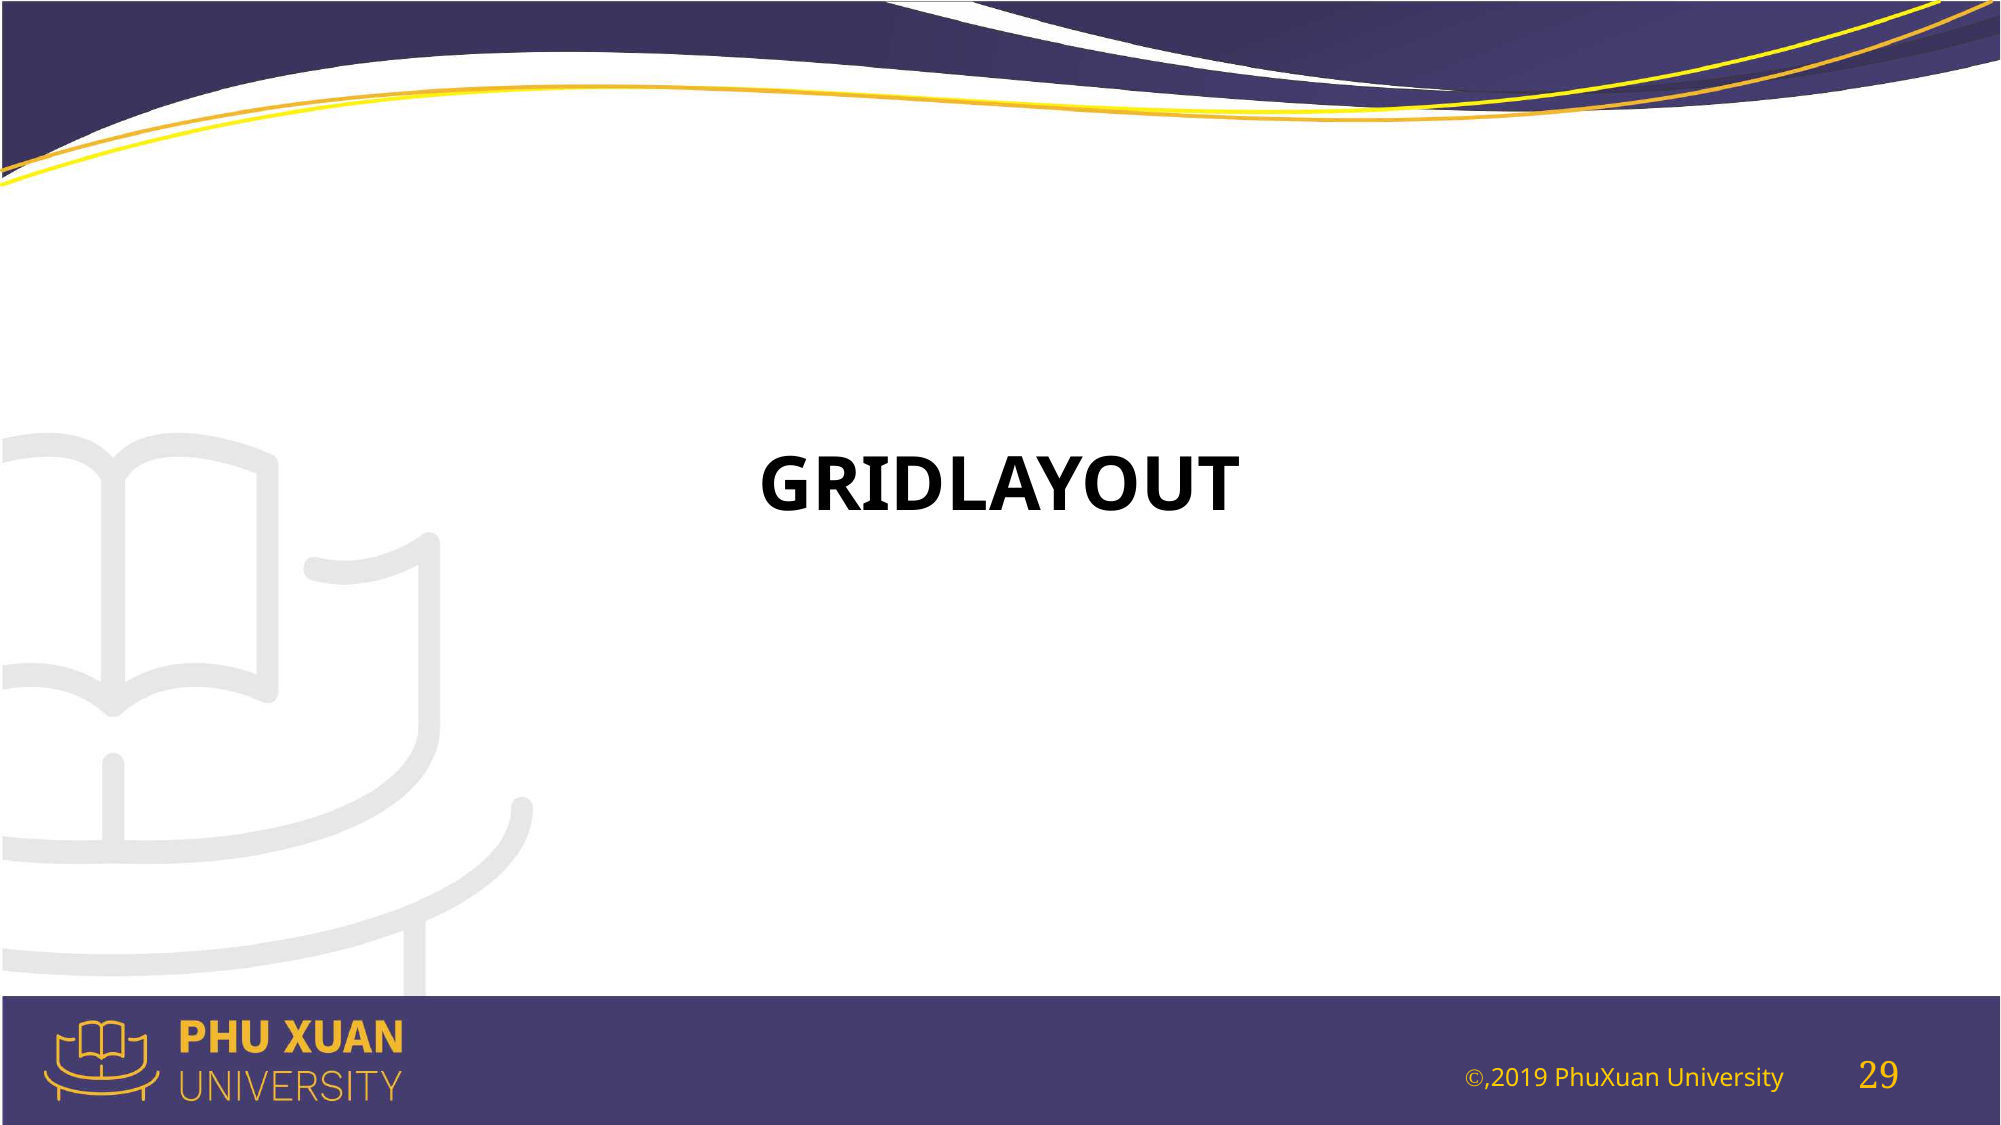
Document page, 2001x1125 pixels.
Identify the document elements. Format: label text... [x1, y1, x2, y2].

slide_number 29 [1733, 1042, 1900, 1103]
list GRIDLAYOUT [99, 322, 1900, 669]
picture [0, 0, 2001, 1125]
